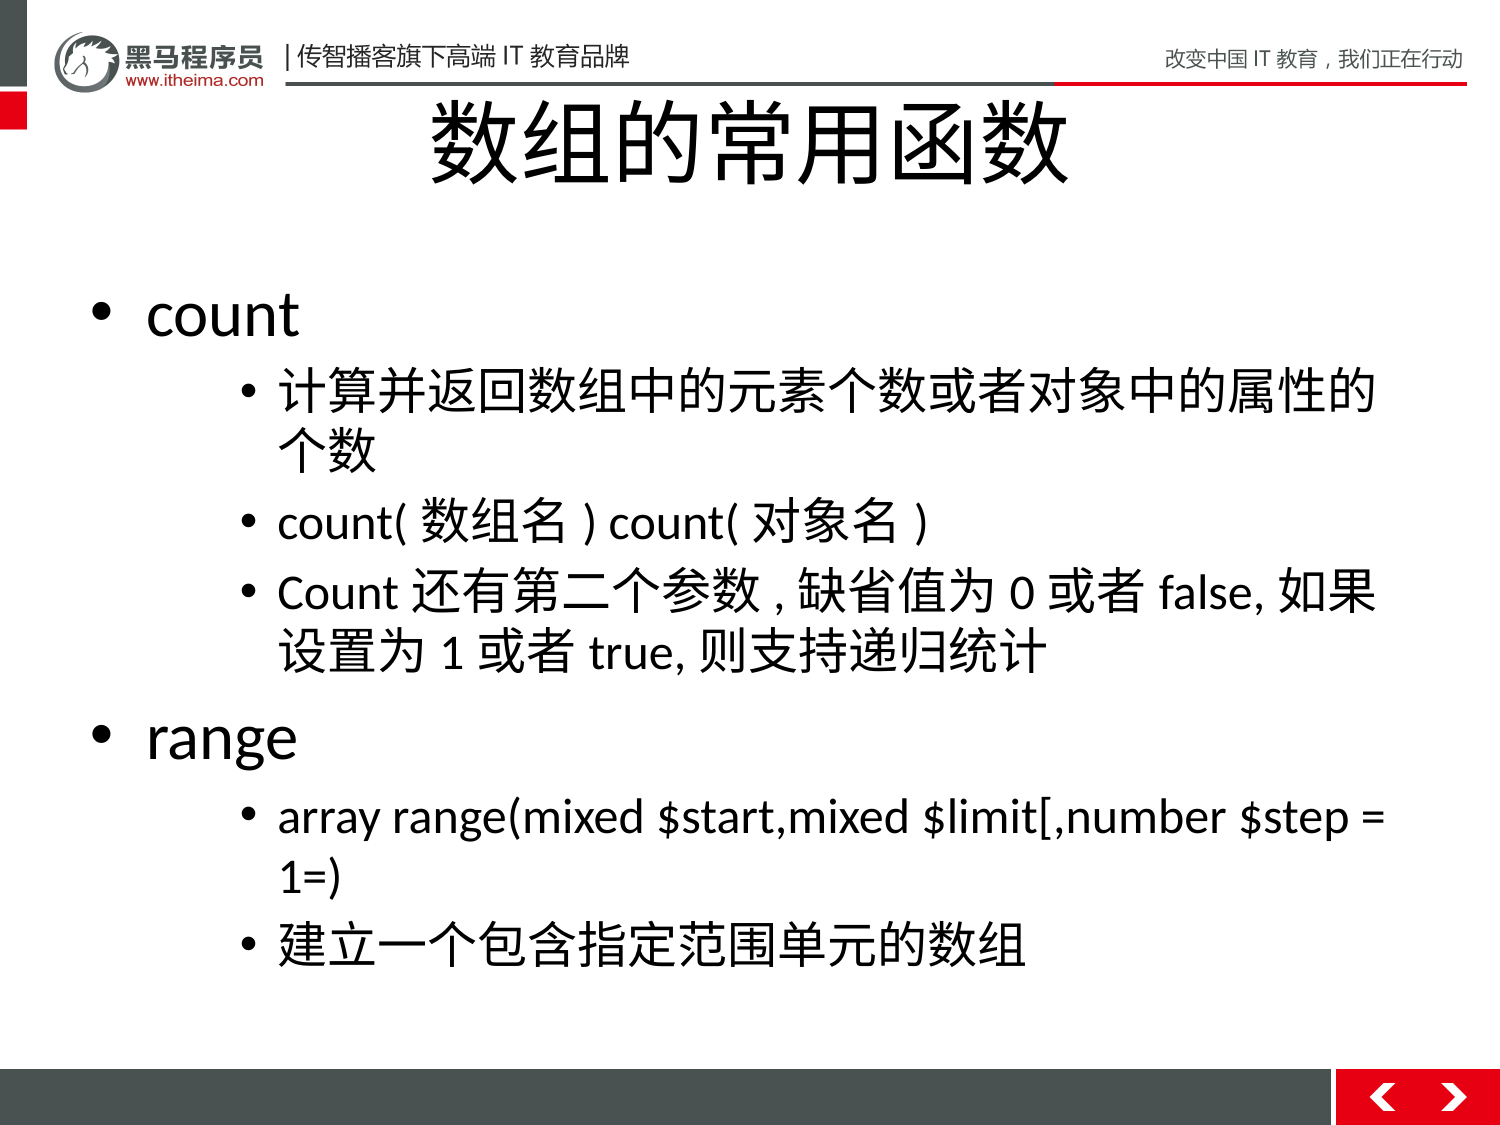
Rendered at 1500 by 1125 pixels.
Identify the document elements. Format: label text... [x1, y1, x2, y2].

picture [0, 0, 1500, 1125]
list count 计算并返回数组中的元素个数或者对象中的属性的个数 count(数组名) count(对象名) Count还有第二个参数,缺省值为0或者false,如果设置为1或者true,则支持递归统计 range array range(mixed $start,mixed $limit[,number $step = 1=) 建立一个包含指定范围单元的数组 [75, 262, 1425, 1005]
title 数组的常用函数 [75, 78, 1425, 262]
